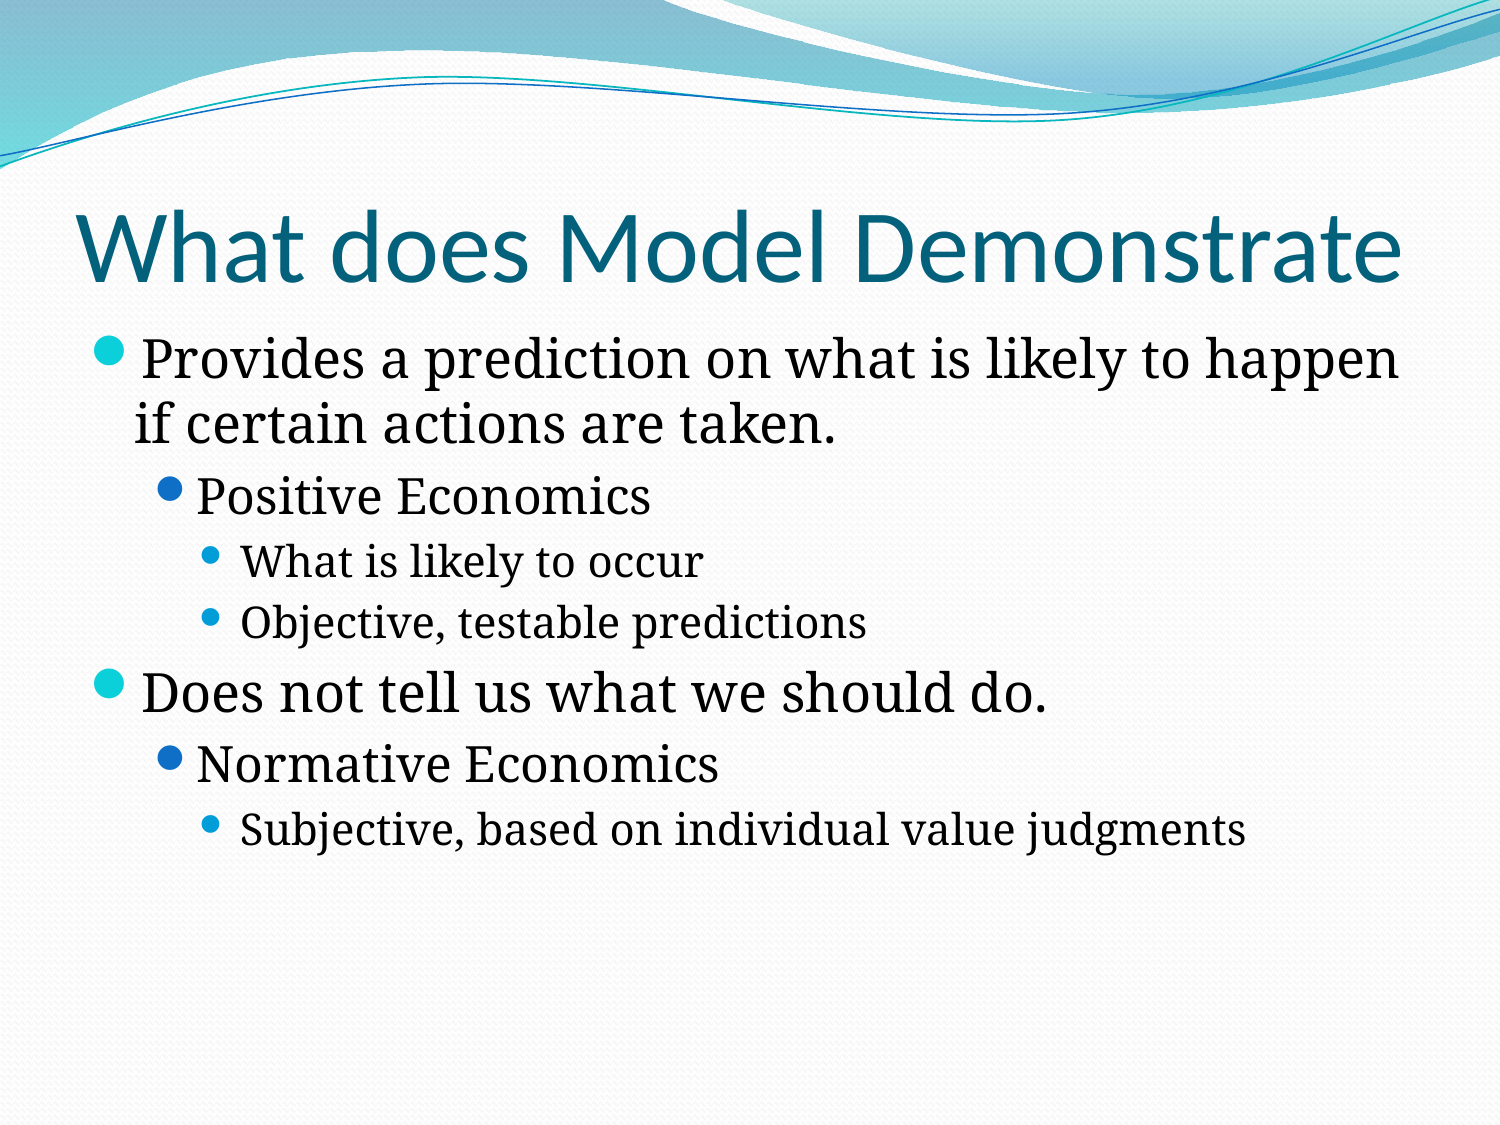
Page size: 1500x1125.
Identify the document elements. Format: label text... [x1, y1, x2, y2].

title What does Model Demonstrate [75, 115, 1425, 303]
list Provides a prediction on what is likely to happen if certain actions are taken. Positive Economics What is likely to occur Objective, testable predictions Does not tell us what we should do. Normative Economics Subjective, based on individual value judgments [75, 317, 1425, 1038]
